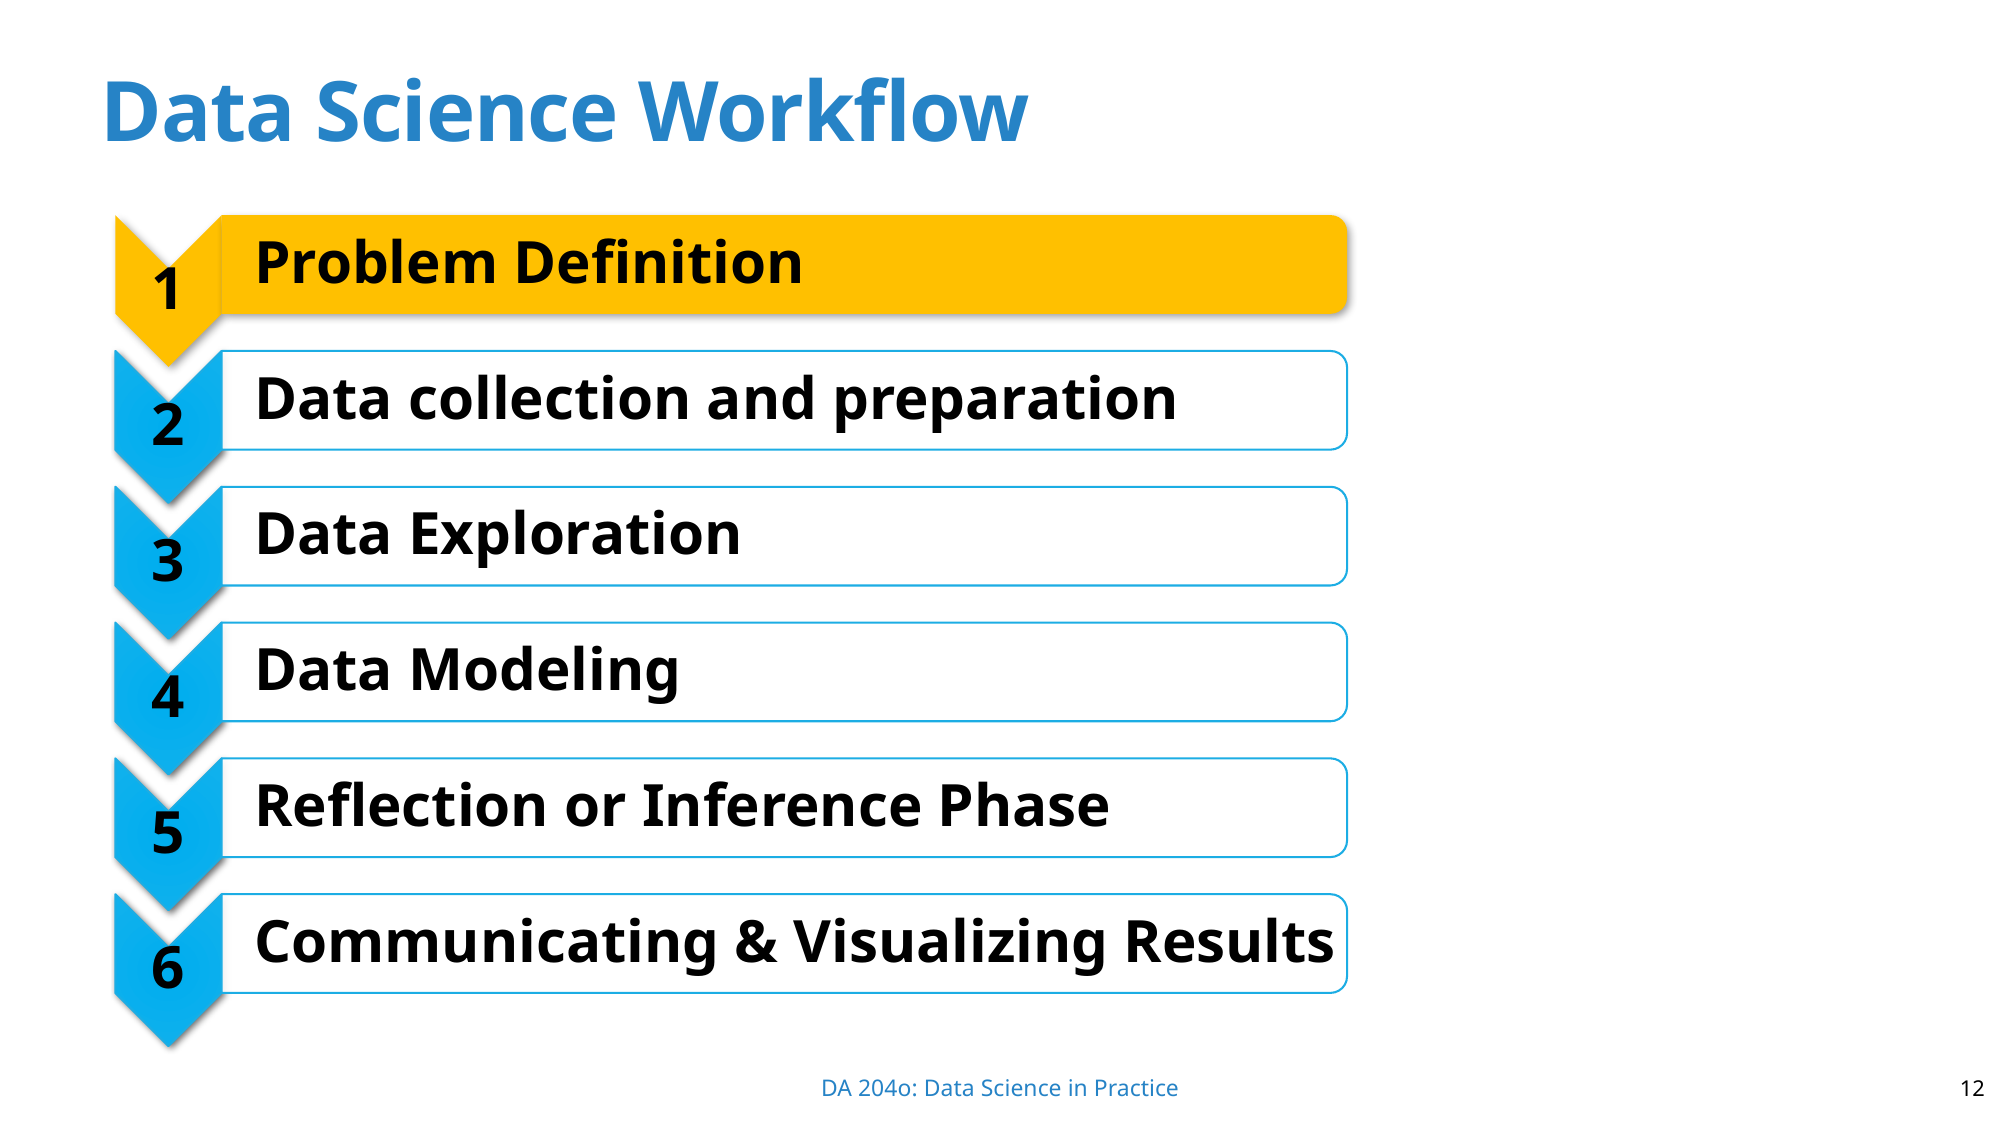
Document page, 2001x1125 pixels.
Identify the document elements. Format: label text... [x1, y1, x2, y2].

slide_number 12 [1784, 1059, 2000, 1120]
title Data Science Workflow [85, 2, 1929, 166]
footer DA 204o: Data Science in Practice [604, 1059, 1396, 1120]
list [114, 213, 1348, 1048]
